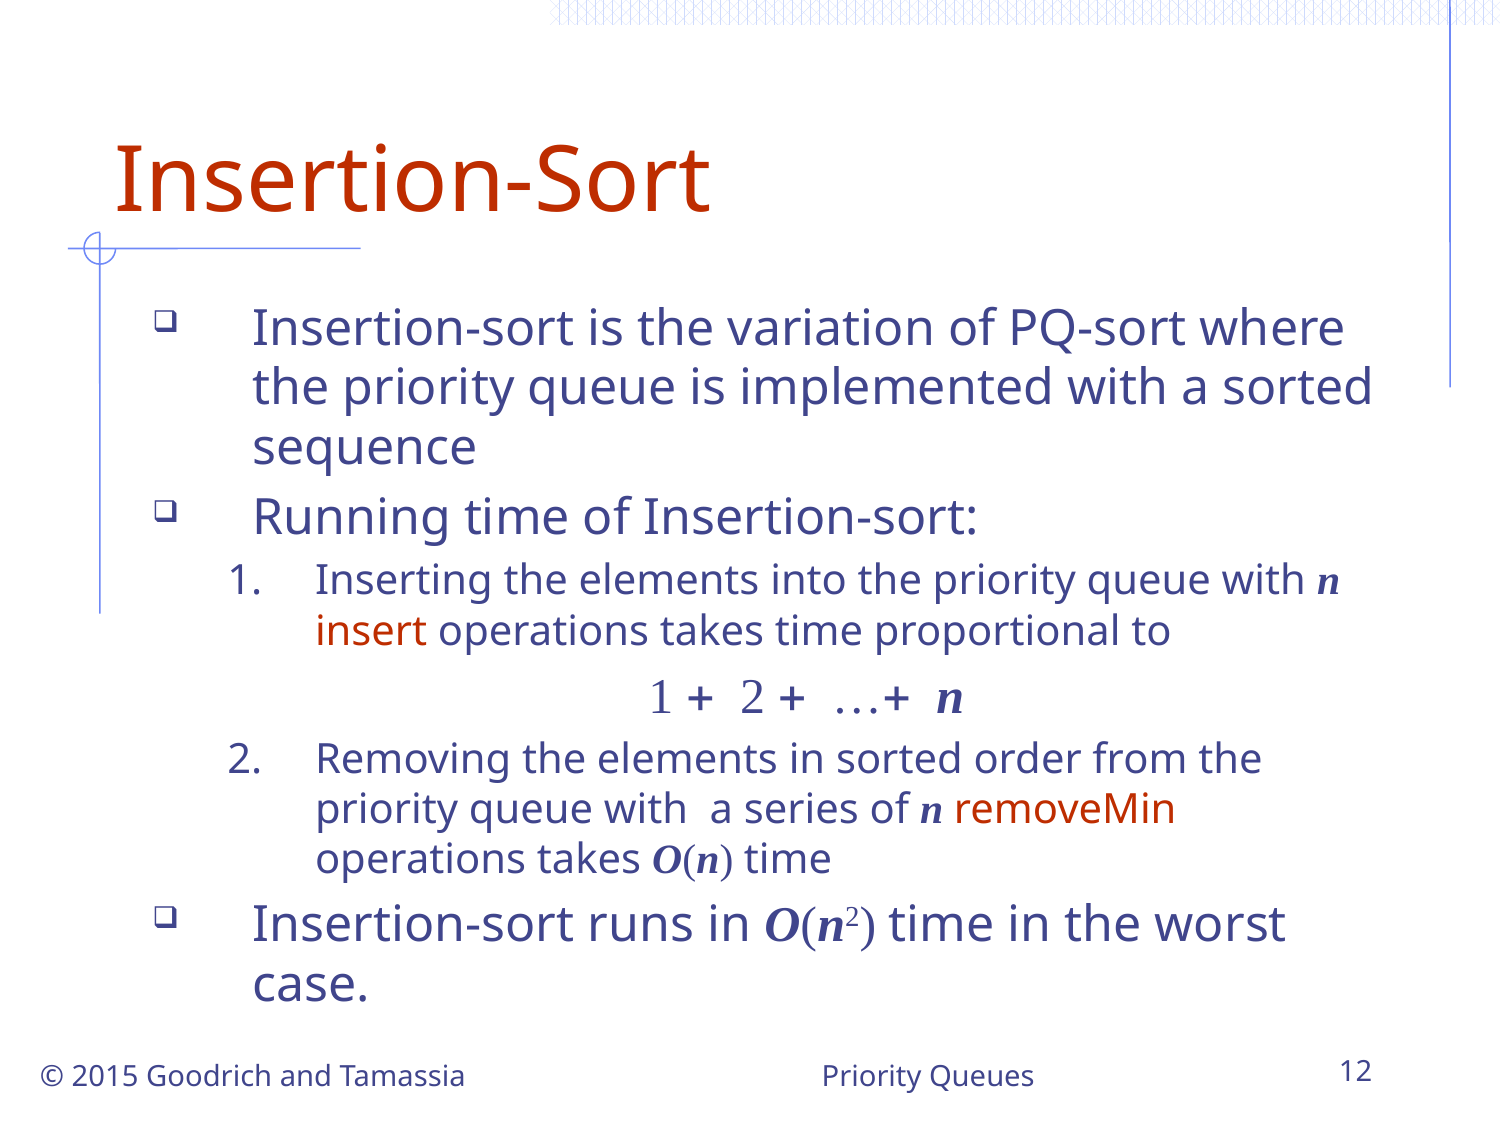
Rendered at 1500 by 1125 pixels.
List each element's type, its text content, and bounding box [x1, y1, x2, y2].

list Insertion-sort is the variation of PQ-sort where the priority queue is implemented with a sorted sequence Running time of Insertion-sort: Inserting the elements into the priority queue with n insert operations takes time proportional to 1 + 2 + …+ n Removing the elements in sorted order from the priority queue with a series of n removeMin operations takes O(n) time Insertion-sort runs in O(n2) time in the worst case. [137, 287, 1400, 963]
title Insertion-Sort [99, 50, 1400, 238]
footer Priority Queues [613, 1024, 1051, 1101]
slide_number © 2015 Goodrich and Tamassia [24, 1024, 613, 1101]
slide_number 12 [1074, 1024, 1388, 1101]
